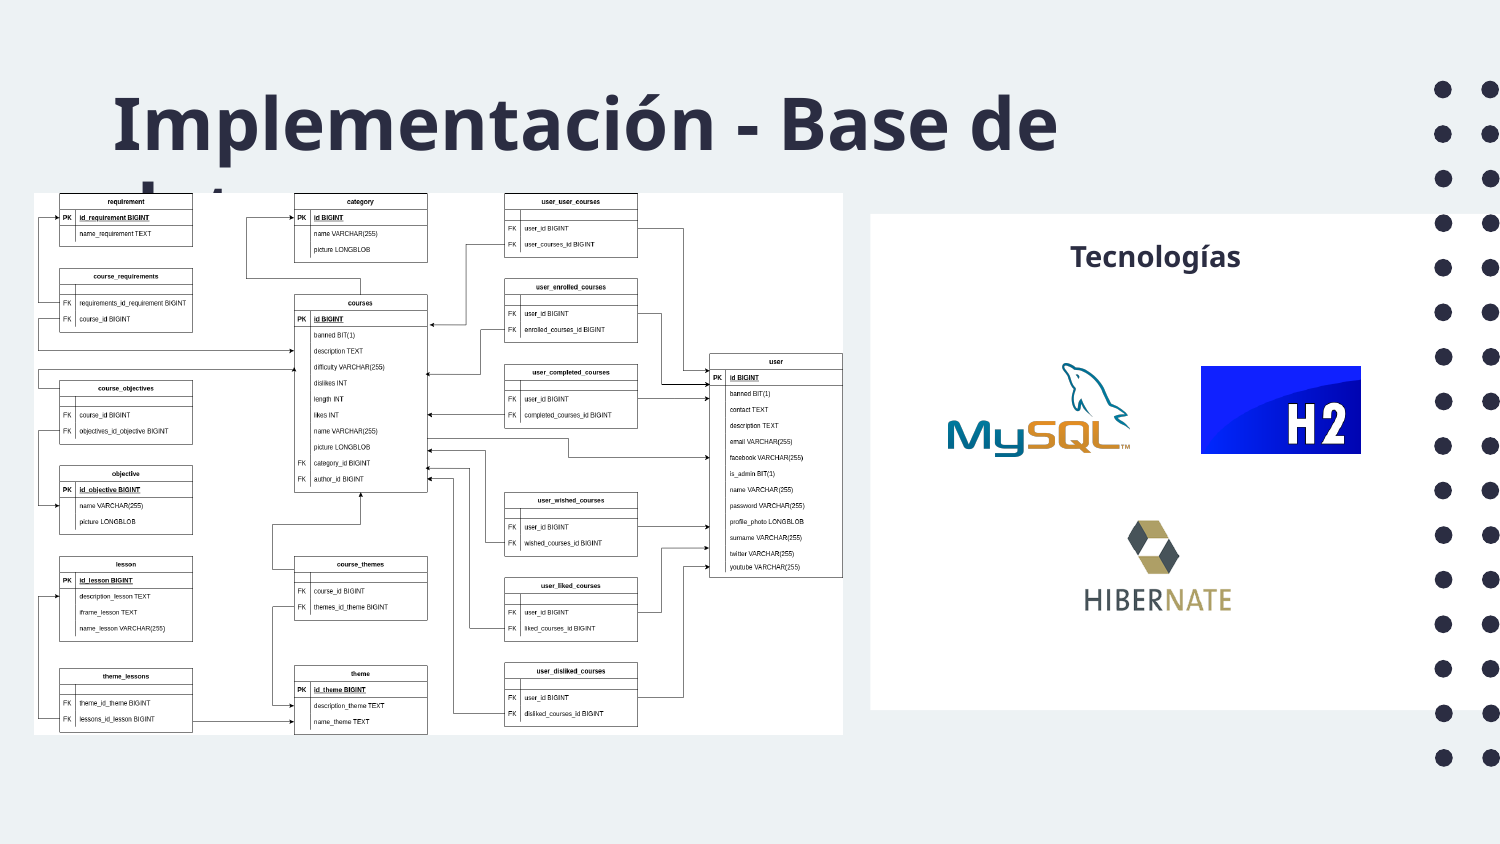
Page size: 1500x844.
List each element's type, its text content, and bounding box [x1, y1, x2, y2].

picture [1201, 366, 1361, 454]
picture [948, 363, 1130, 458]
picture [33, 193, 844, 736]
picture [1045, 492, 1266, 640]
title Implementación - Base de datos [98, 62, 1118, 156]
text_box Tecnologías [1033, 223, 1278, 283]
